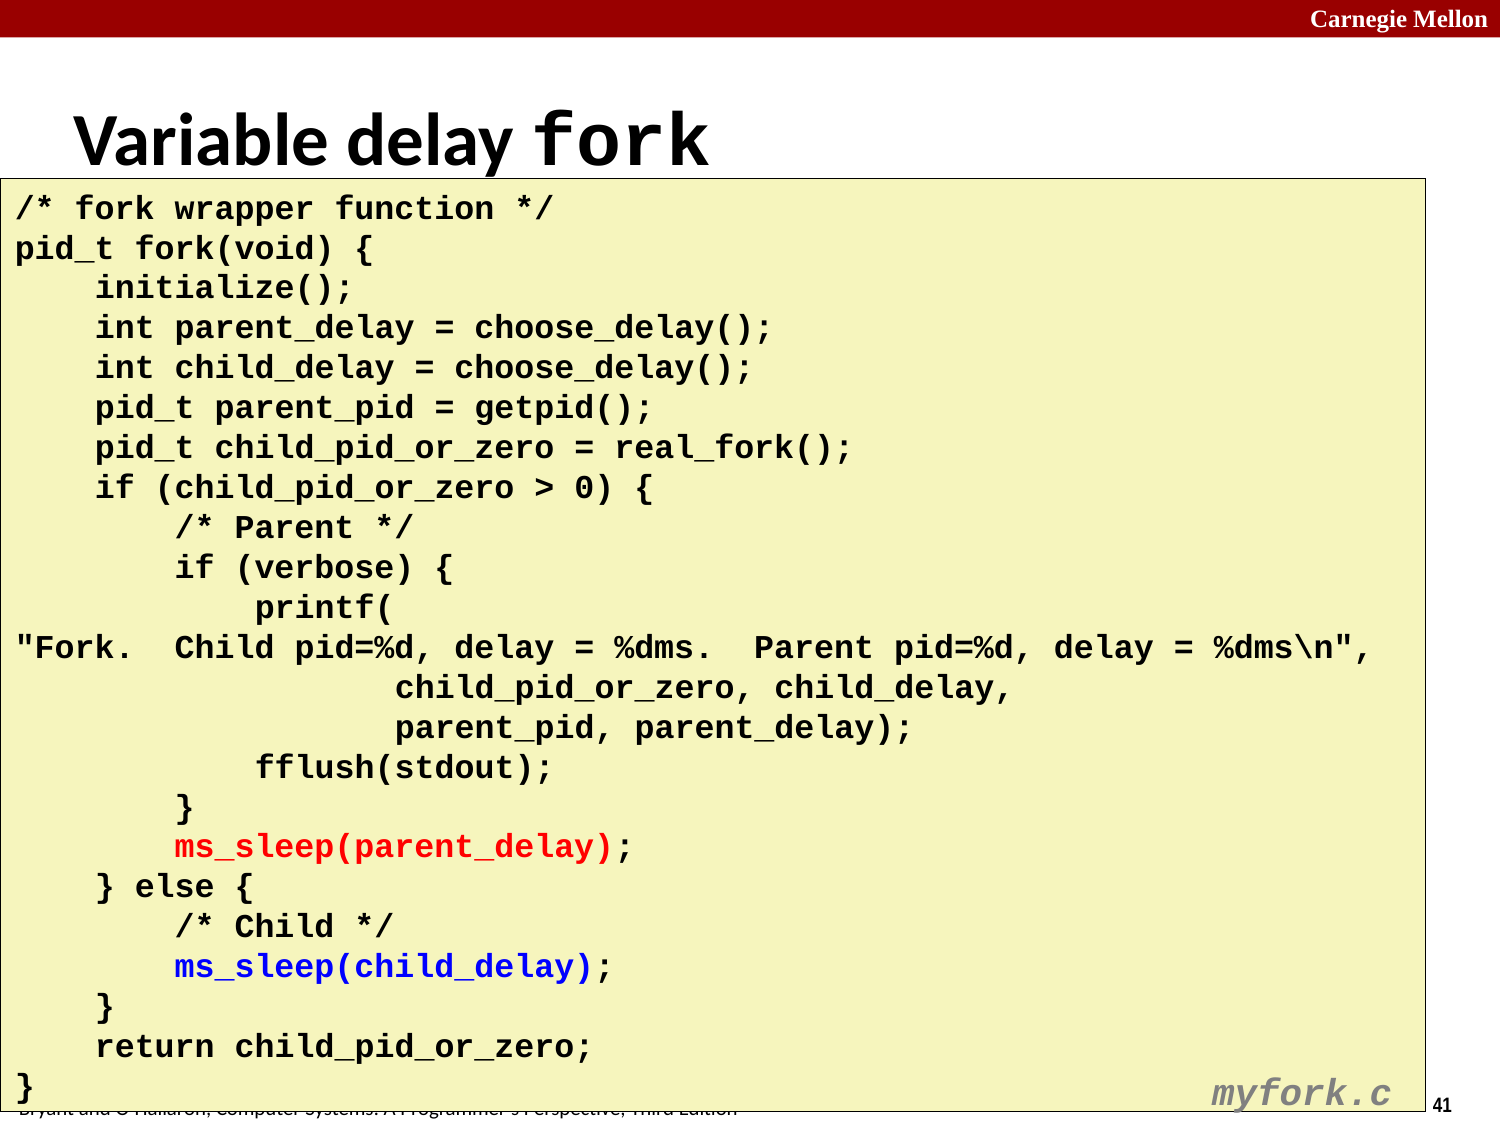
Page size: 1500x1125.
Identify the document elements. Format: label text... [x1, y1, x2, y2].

title Variable delay fork [58, 72, 1305, 178]
text_box myfork.c [1197, 1063, 1407, 1122]
text_box /* fork wrapper function */ pid_t fork(void) { initialize(); int parent_delay = choose_delay(); int child_delay = choose_delay(); pid_t parent_pid = getpid(); pid_t child_pid_or_zero = real_fork(); if (child_pid_or_zero > 0) { /* Parent */ if (verbose) { printf( "Fork. Child pid=%d, delay = %dms. Parent pid=%d, delay = %dms\n", child_pid_or_zero, child_delay, parent_pid, parent_delay); fflush(stdout); } ms_sleep(parent_delay); } else { /* Child */ ms_sleep(child_delay); } return child_pid_or_zero; } [0, 178, 1425, 1112]
